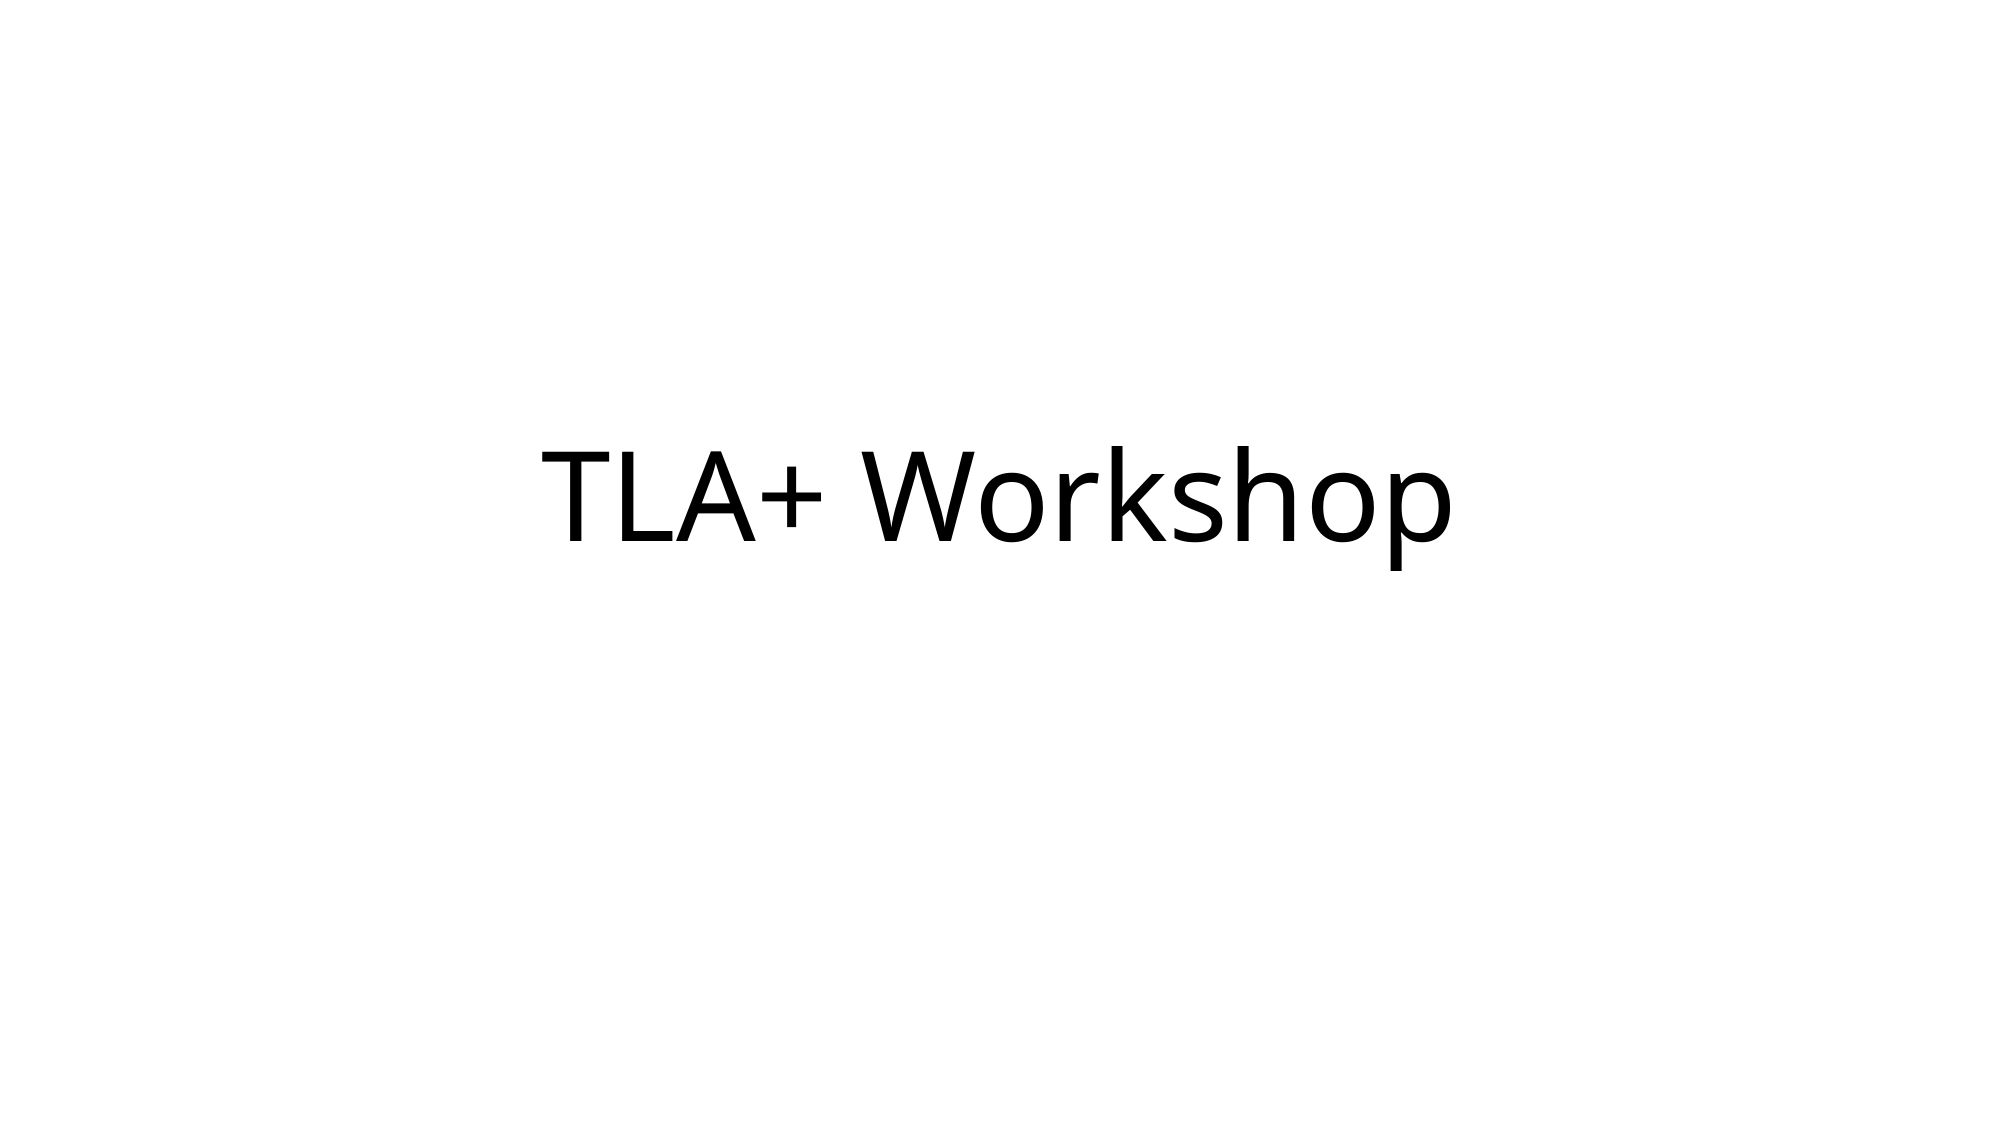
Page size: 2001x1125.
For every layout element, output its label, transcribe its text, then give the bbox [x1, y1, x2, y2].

title TLA+ Workshop [249, 184, 1750, 576]
